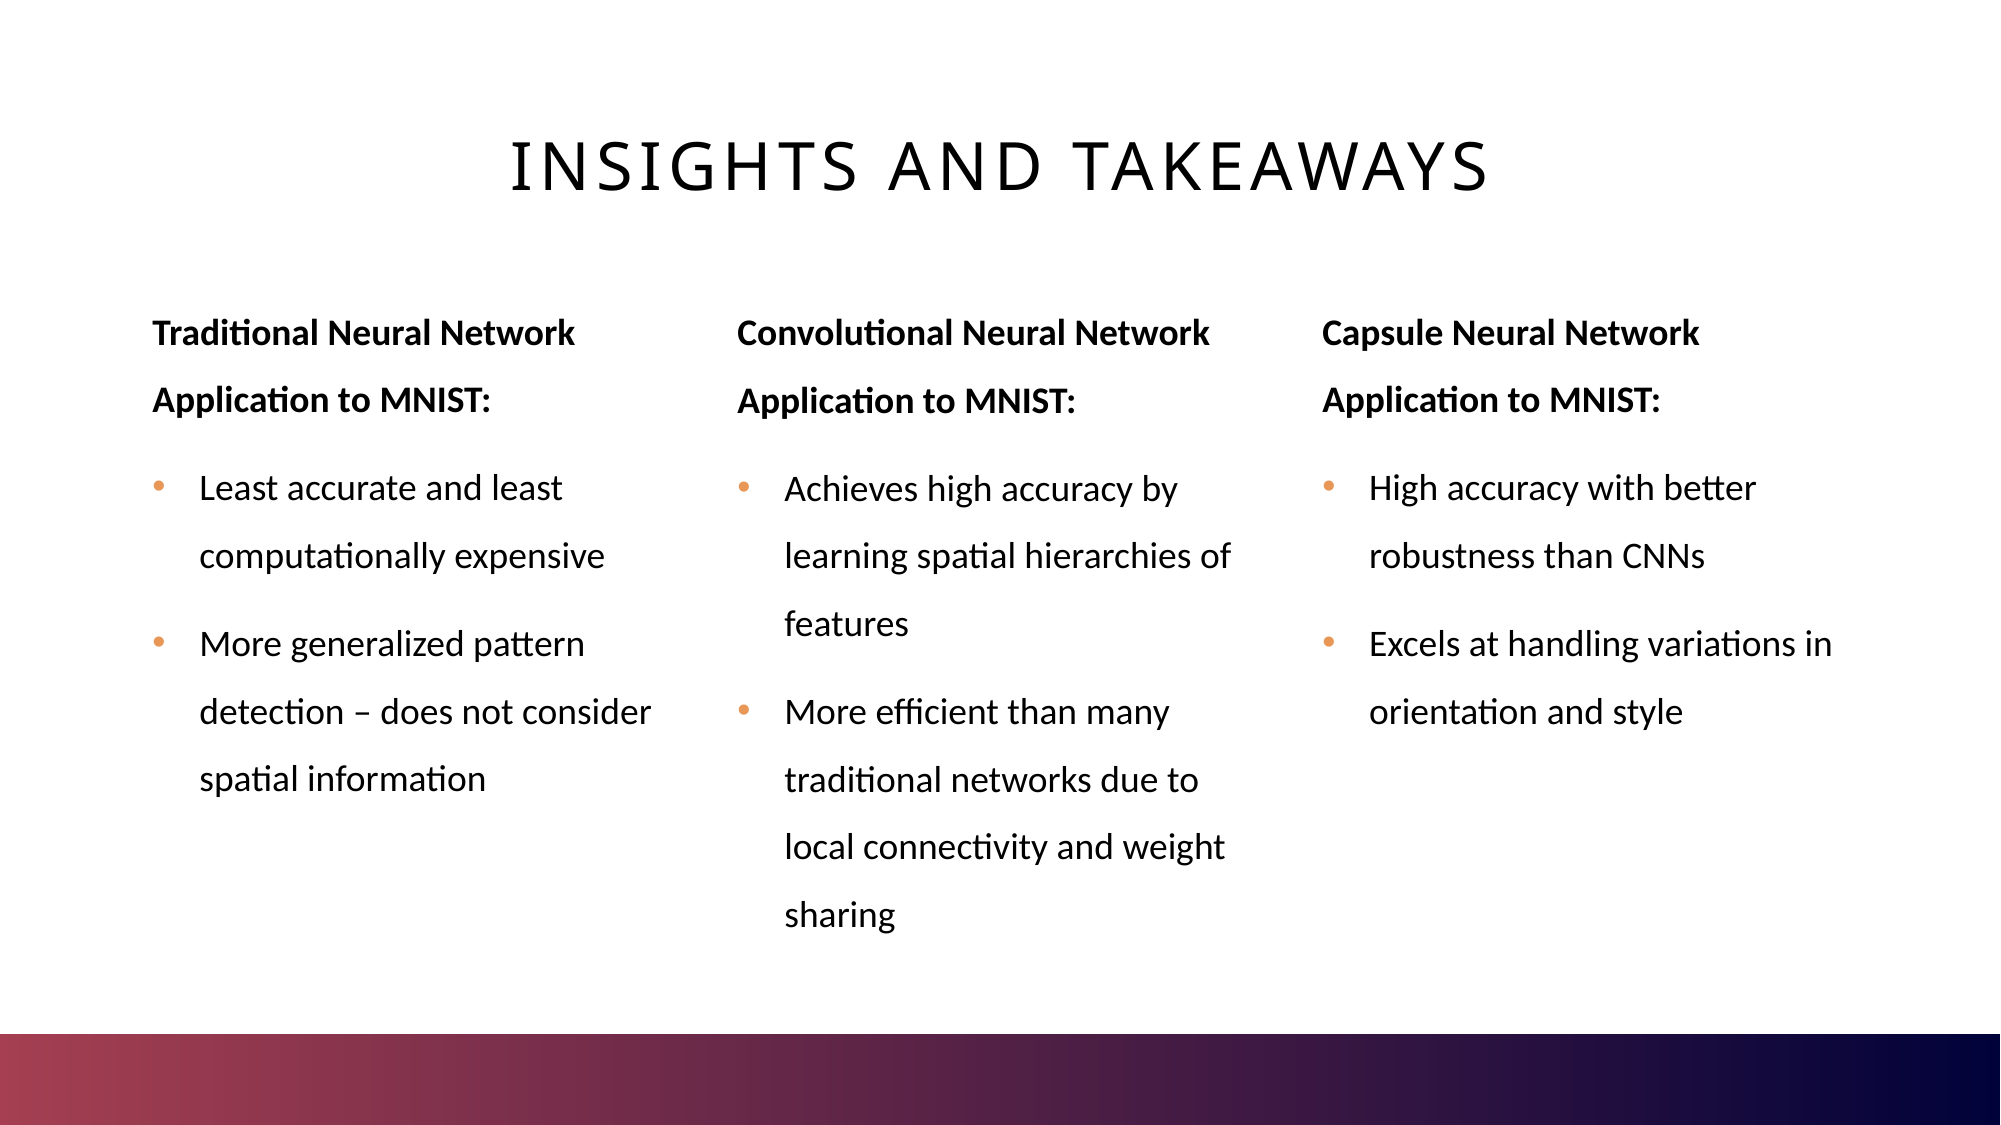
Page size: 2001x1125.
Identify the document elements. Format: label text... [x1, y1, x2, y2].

title INSIGHTS AND TAKEAWAYS [137, 60, 1863, 278]
text_box Traditional Neural Network Application to MNIST: Least accurate and least computationally expensive More generalized pattern detection – does not consider spatial information [137, 277, 693, 953]
list Capsule Neural Network Application to MNIST: High accuracy with better robustness than CNNs Excels at handling variations in orientation and style [1307, 277, 1863, 953]
text_box [0, 1033, 2000, 1125]
text_box Convolutional Neural Network Application to MNIST: Achieves high accuracy by learning spatial hierarchies of features More efficient than many traditional networks due to local connectivity and weight sharing [722, 278, 1278, 953]
